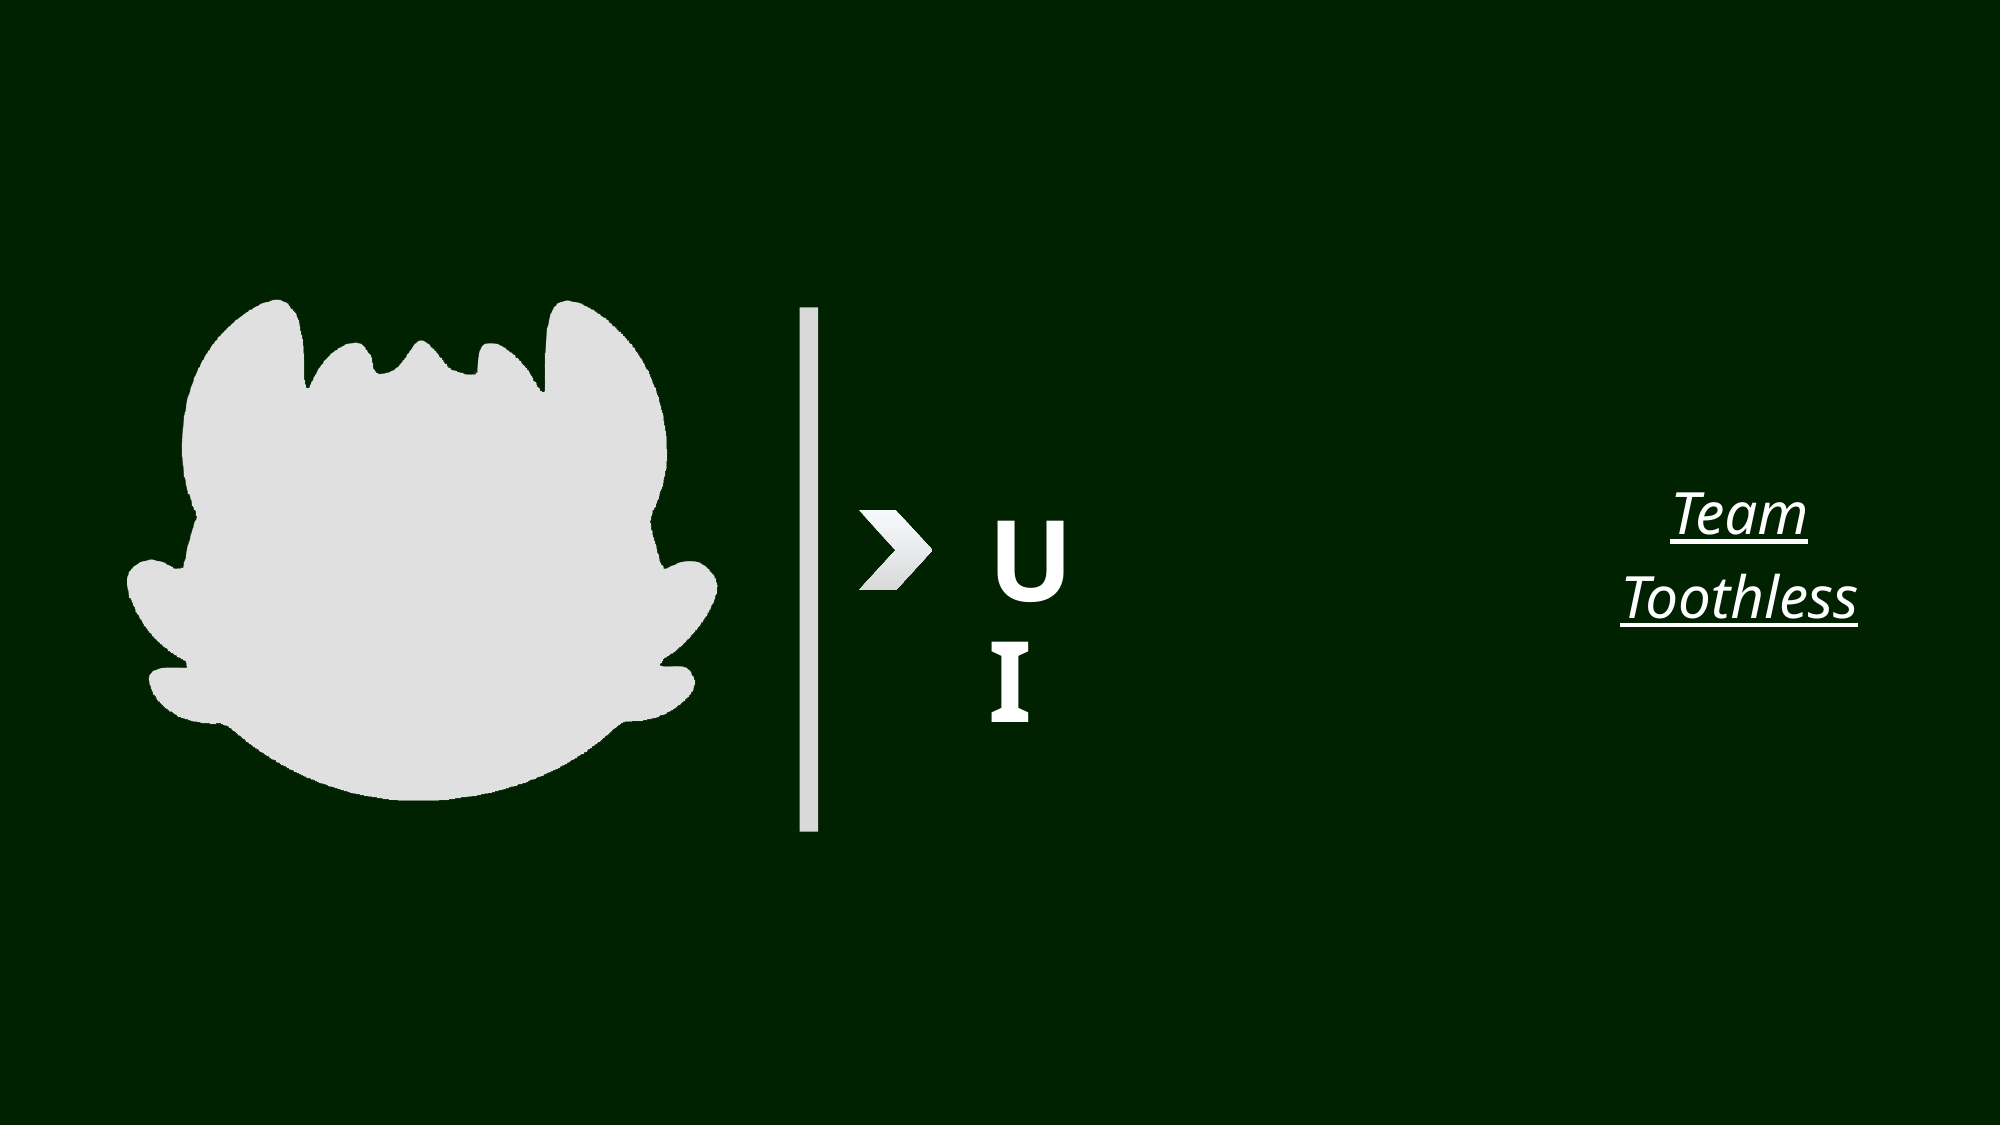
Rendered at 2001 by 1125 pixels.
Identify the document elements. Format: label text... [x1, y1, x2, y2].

text_box [856, 508, 934, 592]
text_box Team Toothless [1501, 448, 1978, 652]
picture [111, 284, 724, 816]
text_box [799, 306, 819, 833]
text_box UI [973, 496, 1122, 643]
